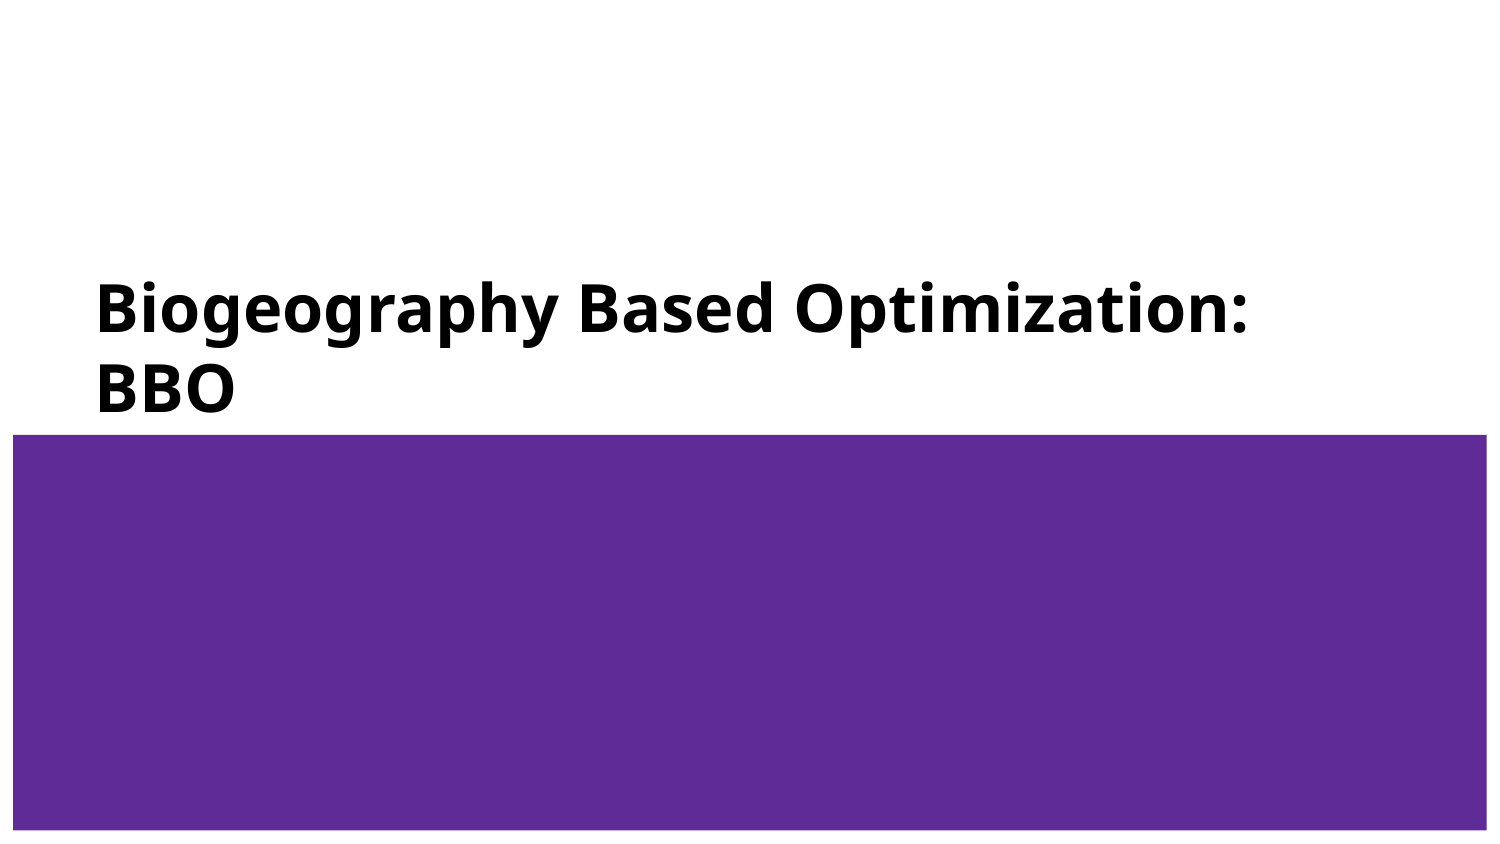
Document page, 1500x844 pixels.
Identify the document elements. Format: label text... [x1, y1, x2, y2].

title Biogeography Based Optimization: BBO [79, 281, 1423, 411]
